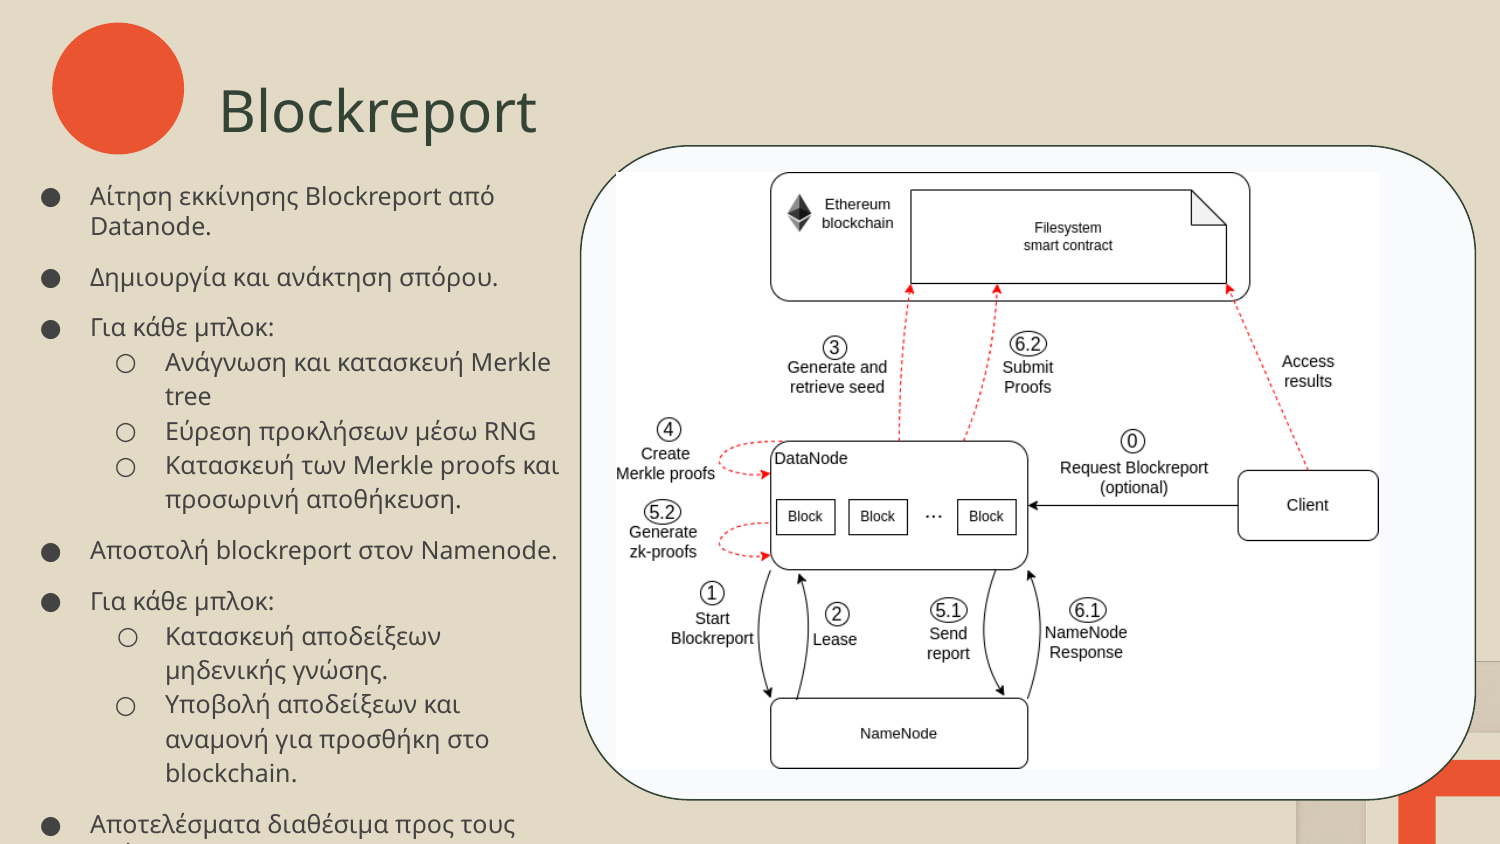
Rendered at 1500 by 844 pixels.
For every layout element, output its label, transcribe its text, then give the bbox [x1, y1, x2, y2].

text_box [580, 180, 610, 766]
picture [615, 172, 1379, 770]
text_box [621, 145, 1476, 800]
title Blockreport [203, 58, 656, 153]
picture [1295, 659, 1500, 844]
list Αίτηση εκκίνησης Βlockreport από Datanode. Δημιουργία και ανάκτηση σπόρου. Για κάθε μπλοκ: Ανάγνωση και κατασκευή Merkle tree Εύρεση προκλήσεων μέσω RNG Κατασκευή των Merkle proofs και προσωρινή αποθήκευση. Αποστολή blockreport στον Namenode. Για κάθε μπλοκ: Κατασκευή αποδείξεων μηδενικής γνώσης. Υποβολή αποδείξεων και αναμονή για προσθήκη στο blockchain. Αποτελέσματα διαθέσιμα προς τους χρήστες. [0, 165, 581, 790]
